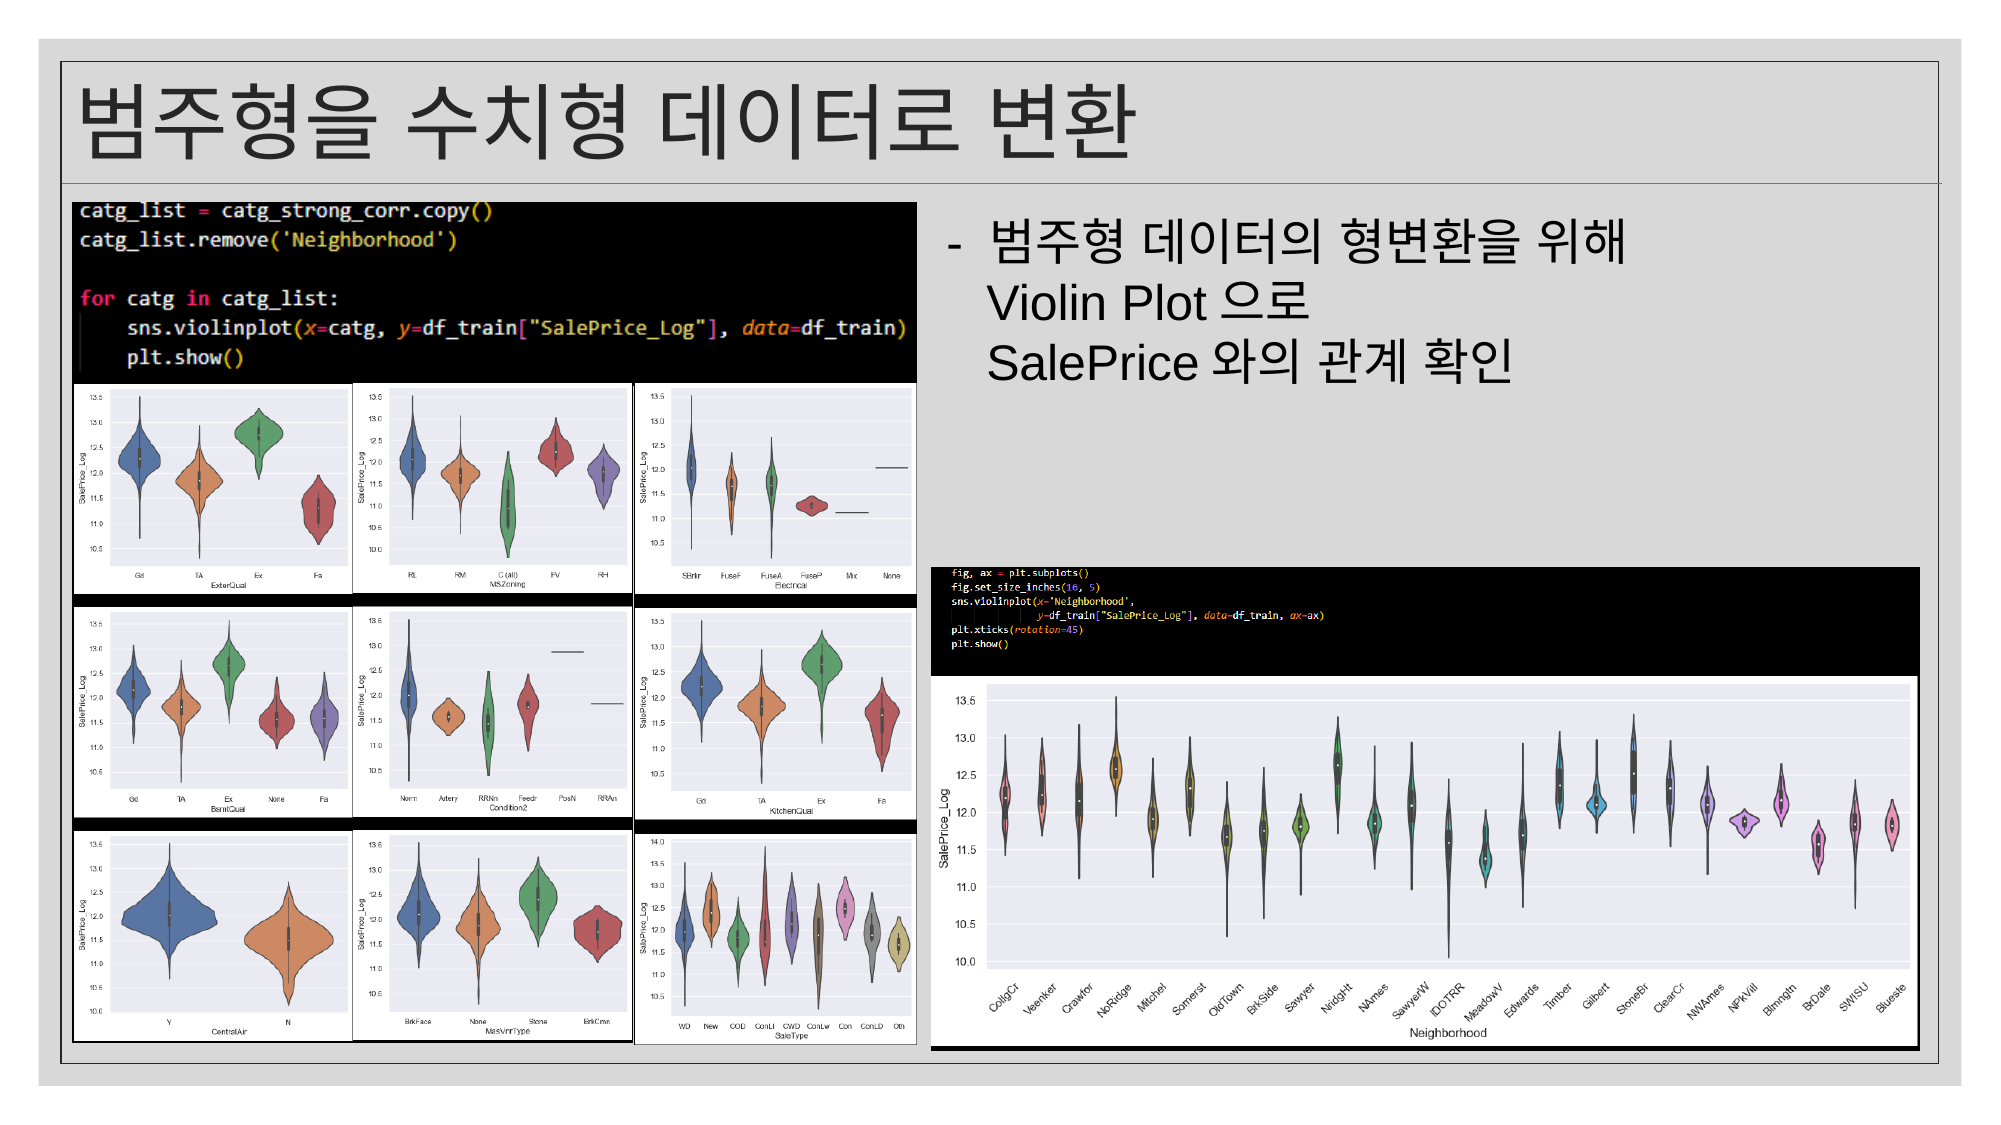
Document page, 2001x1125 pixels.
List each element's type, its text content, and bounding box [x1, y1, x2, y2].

picture [931, 567, 1920, 1051]
text_box - 범주형 데이터의 형변환을 위해 Violin Plot으로 SalePrice와의 관계 확인 [931, 203, 1821, 398]
title 범주형을 수치형 데이터로 변환 [60, 54, 1317, 200]
picture [72, 202, 917, 1045]
